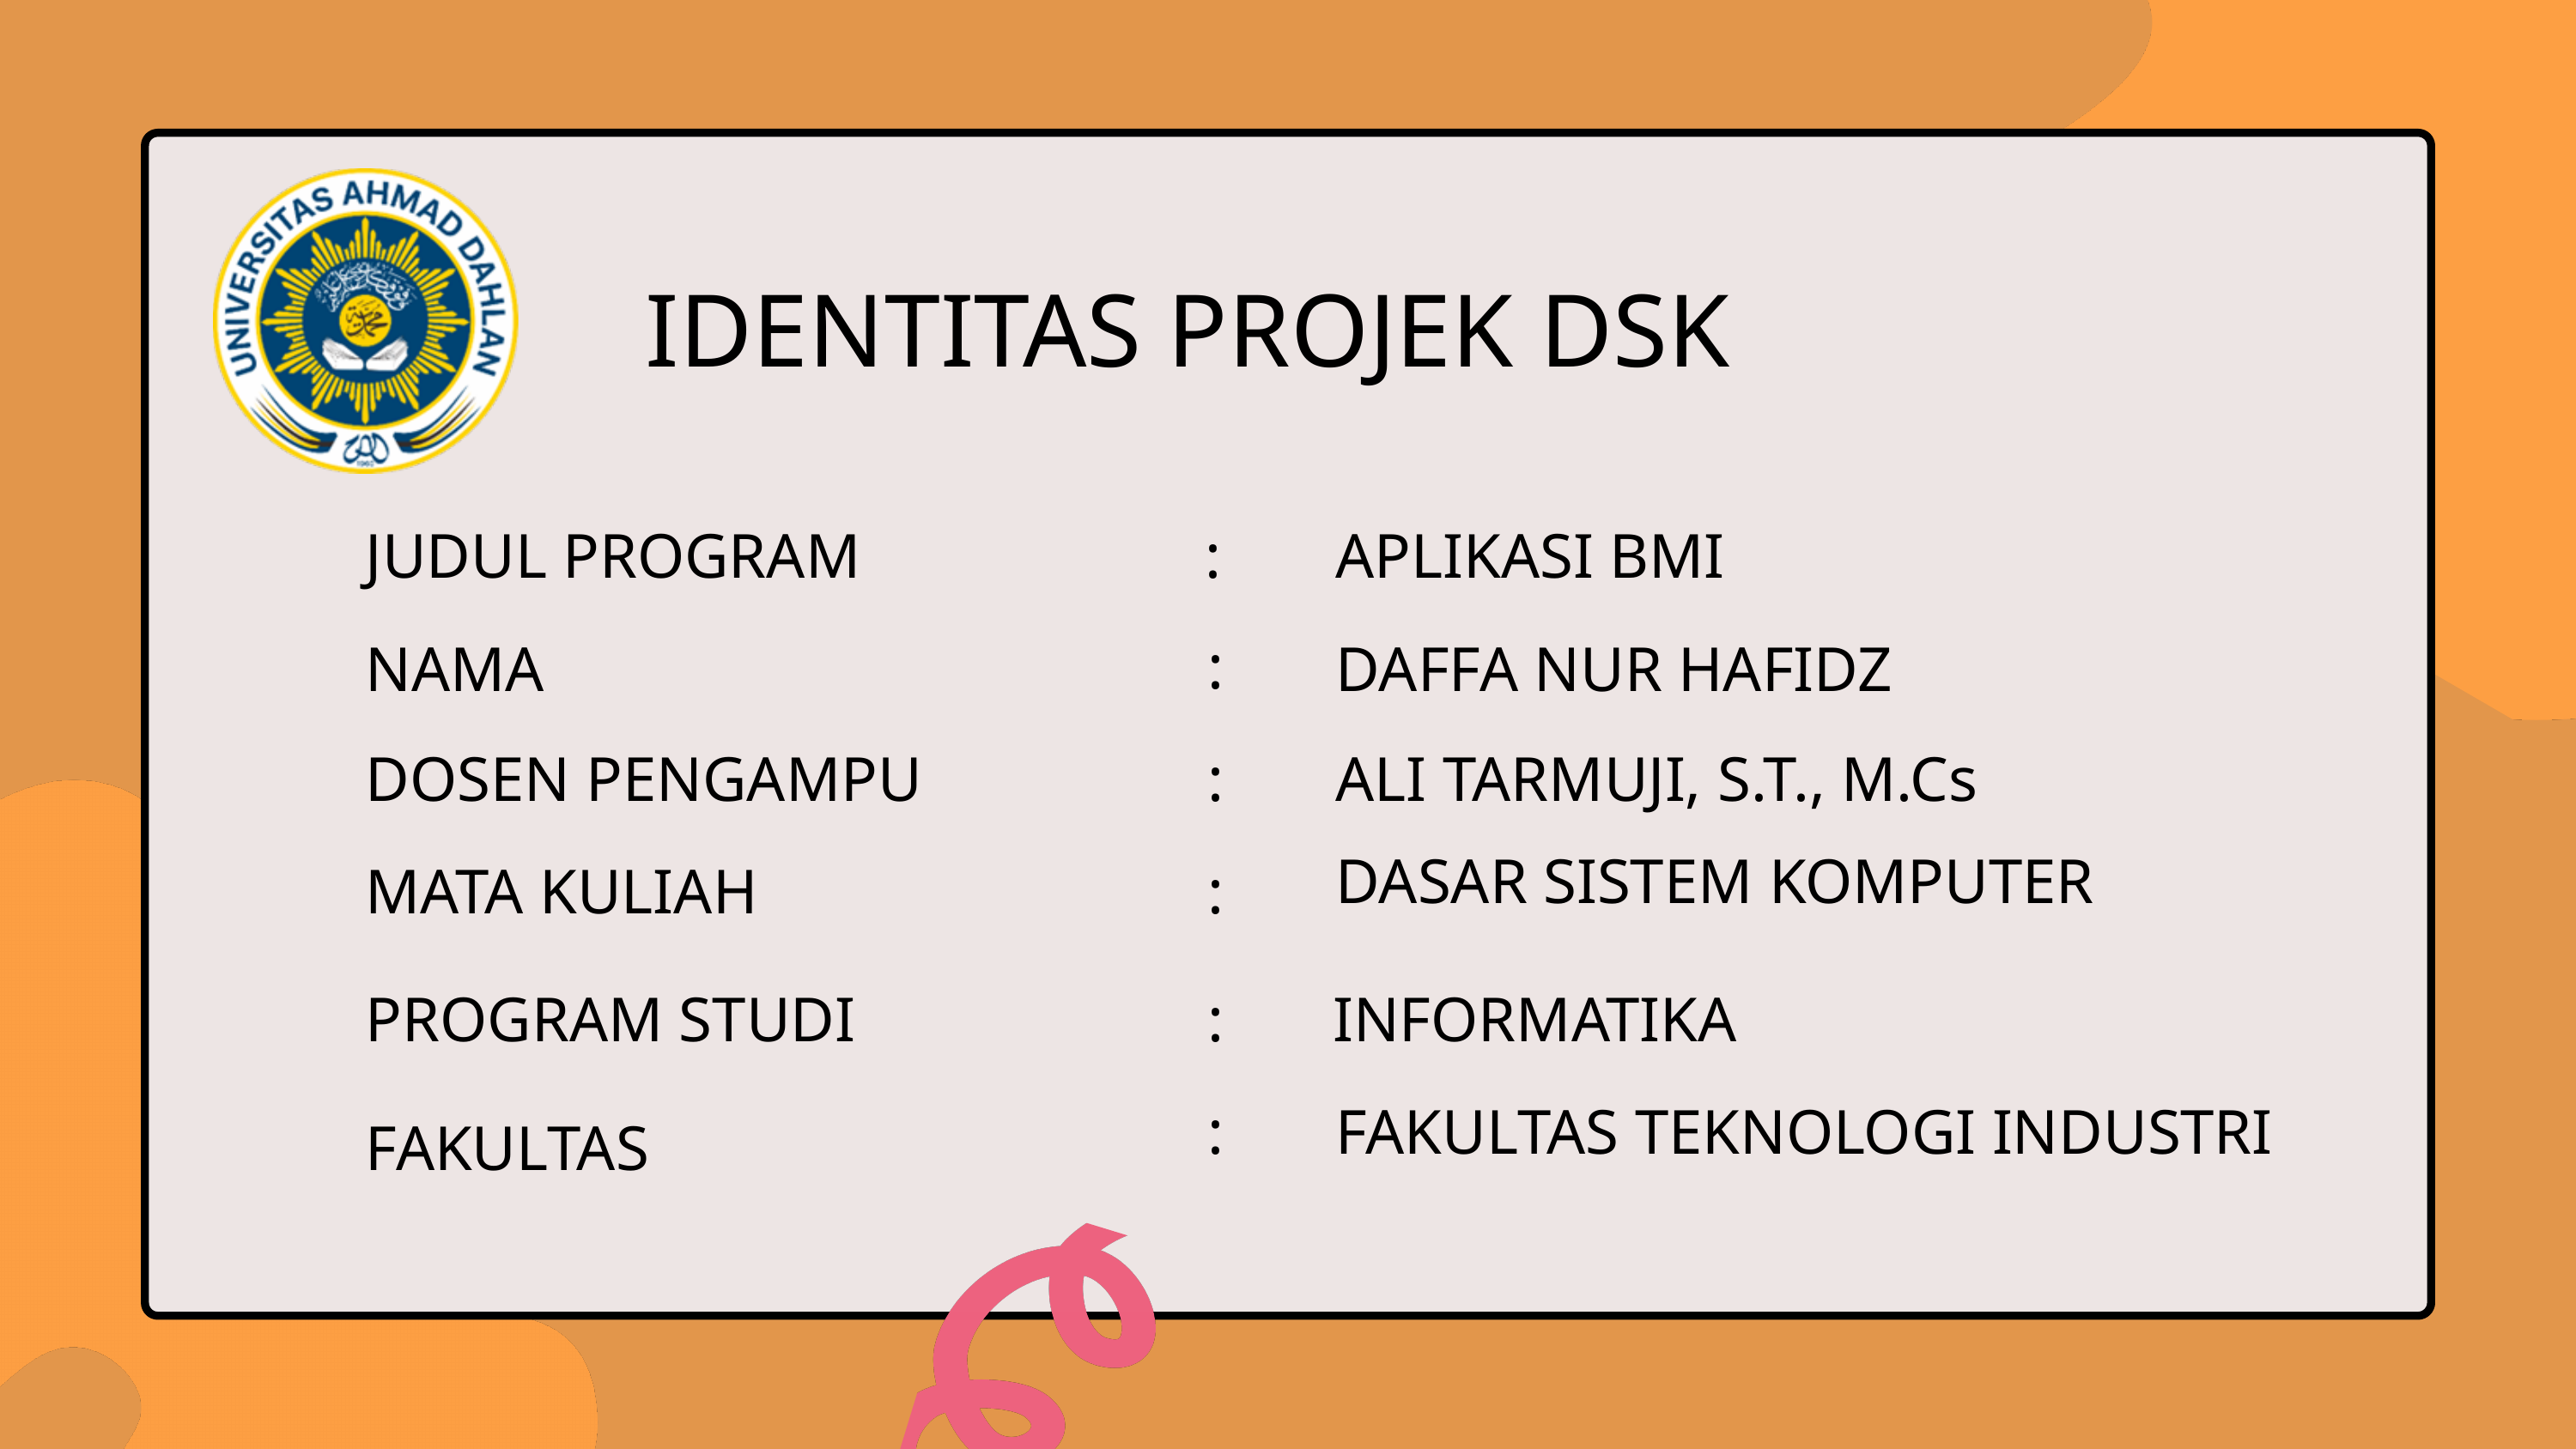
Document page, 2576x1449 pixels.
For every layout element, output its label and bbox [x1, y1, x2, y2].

text_box [144, 132, 2432, 1316]
text_box [0, 773, 605, 1449]
text_box [900, 1324, 1186, 1449]
text_box [2035, 0, 2576, 756]
